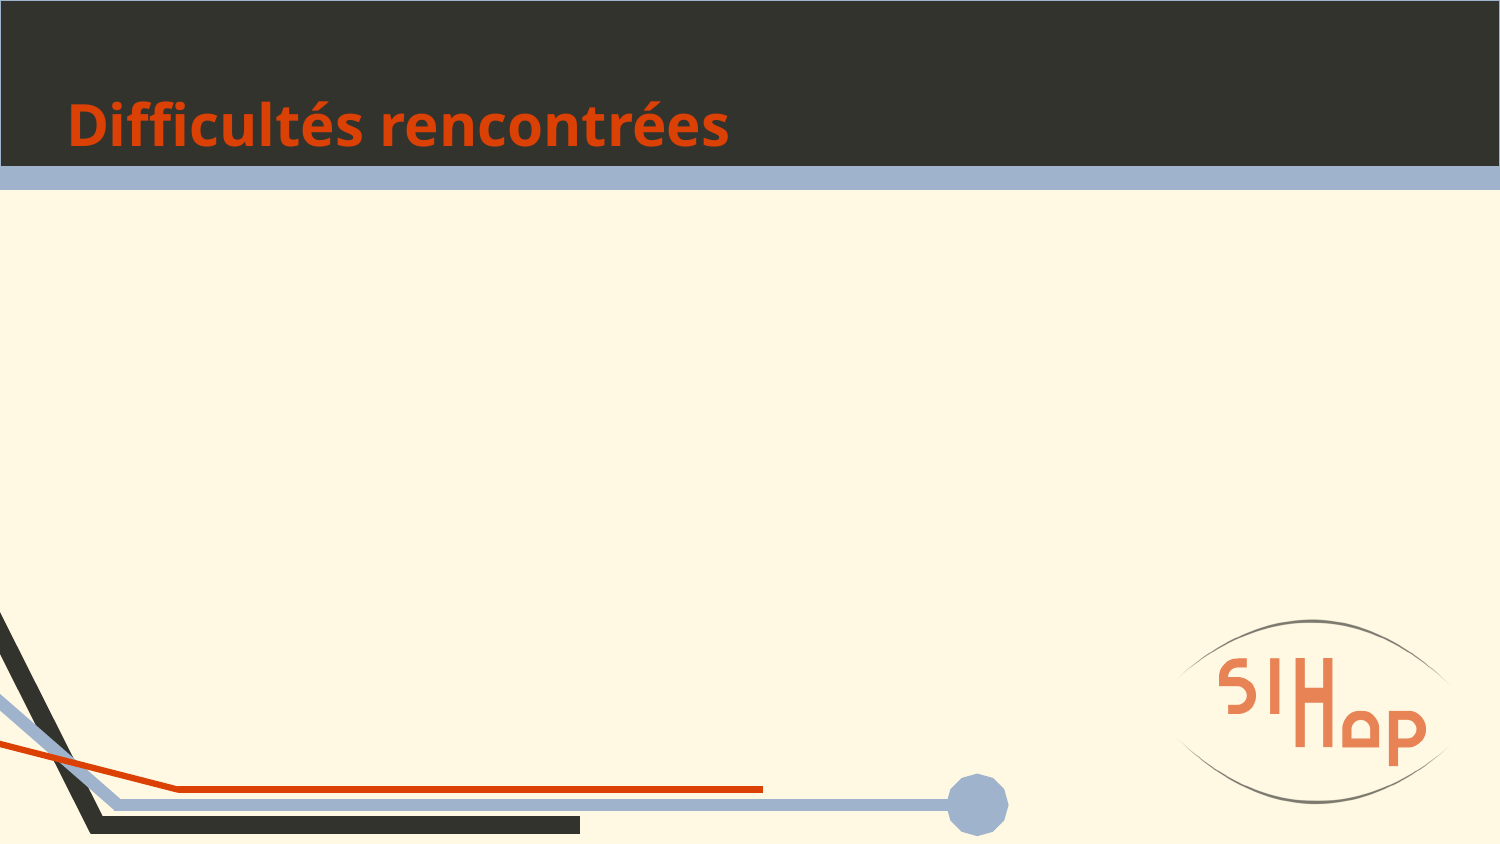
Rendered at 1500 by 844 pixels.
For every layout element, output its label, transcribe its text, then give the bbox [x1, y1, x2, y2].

title Difficultés rencontrées [51, 72, 1449, 167]
